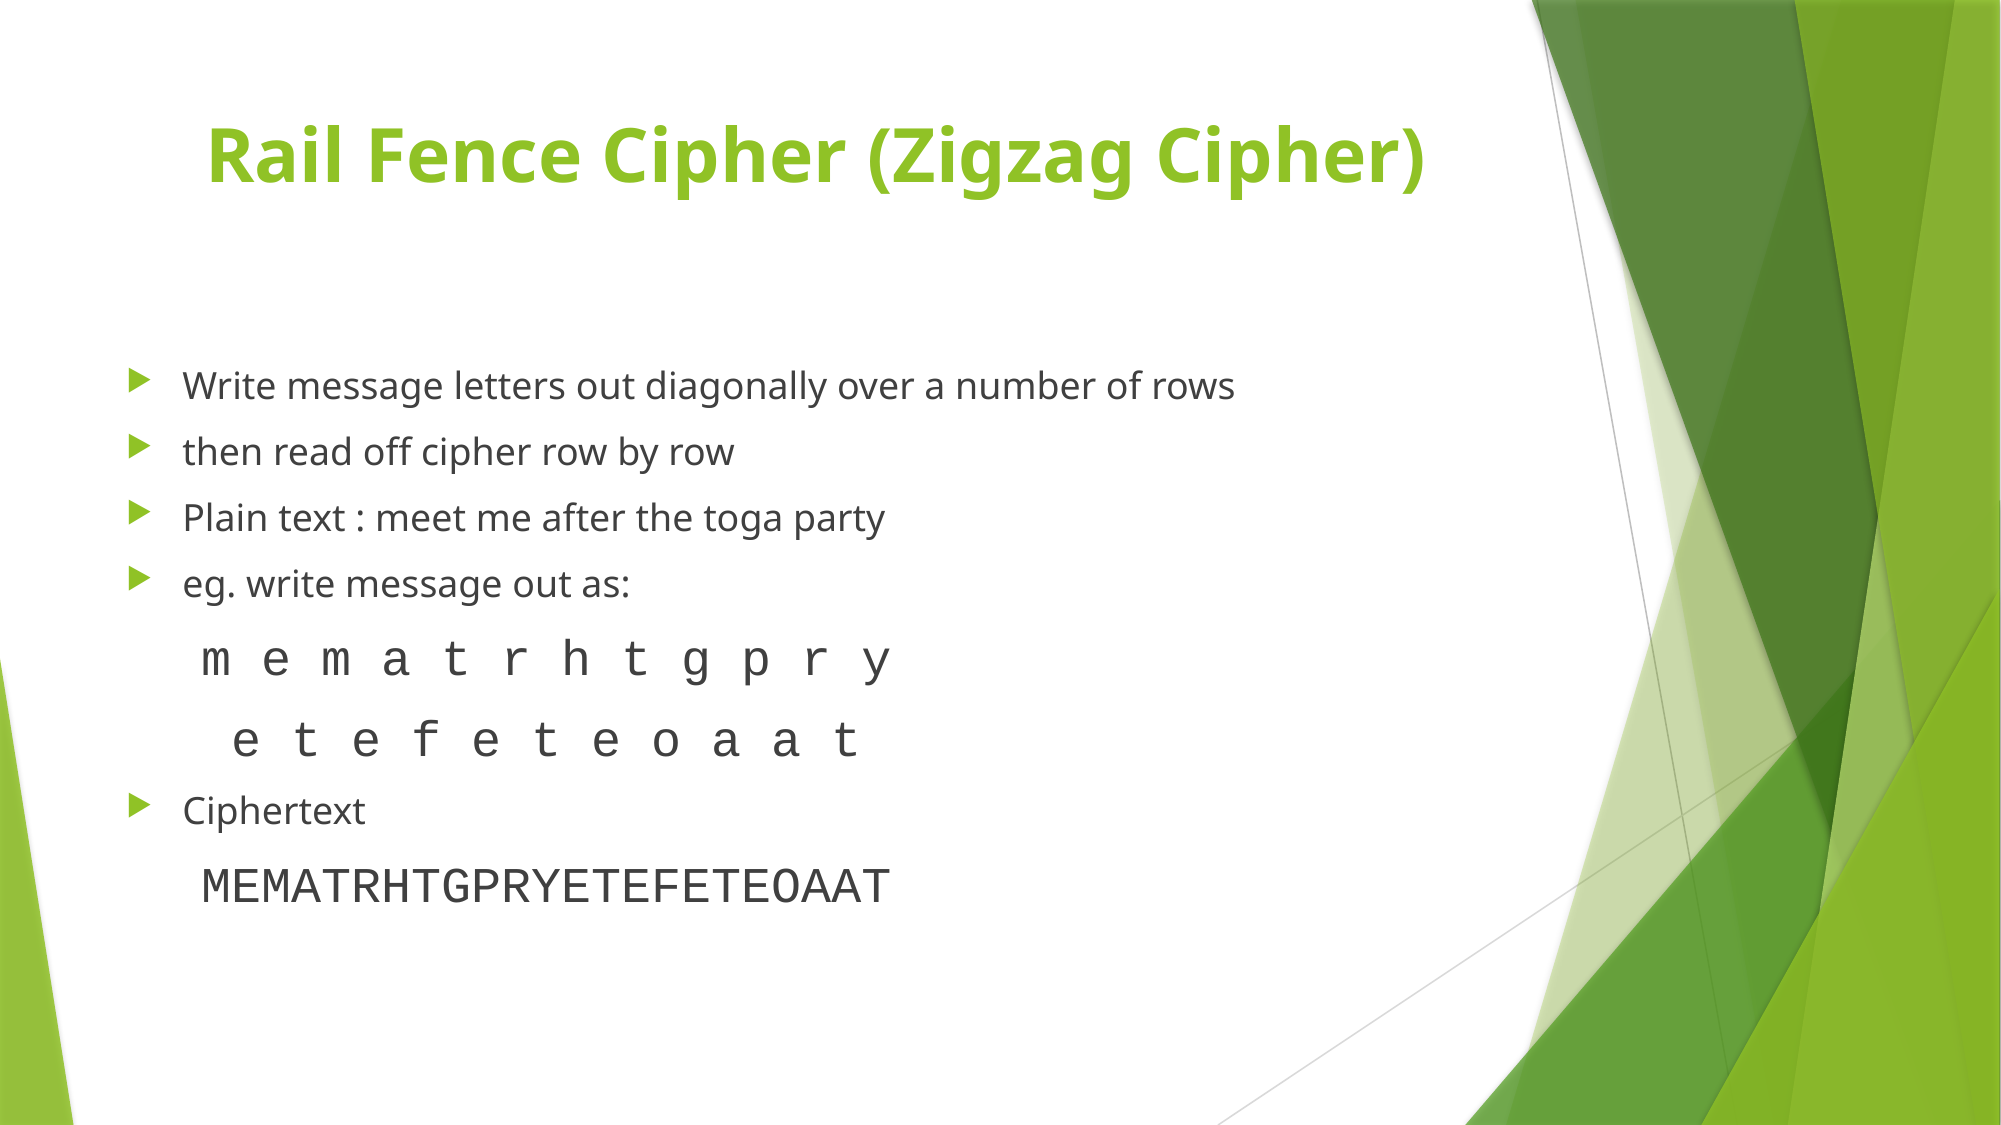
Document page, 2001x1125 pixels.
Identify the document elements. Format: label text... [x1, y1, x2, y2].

title Rail Fence Cipher (Zigzag Cipher) [111, 99, 1522, 317]
list Write message letters out diagonally over a number of rows then read off cipher row by row Plain text : meet me after the toga party eg. write message out as: m e m a t r h t g p r y e t e f e t e o a a t Ciphertext MEMATRHTGPRYETEFETEOAAT [111, 354, 1522, 992]
